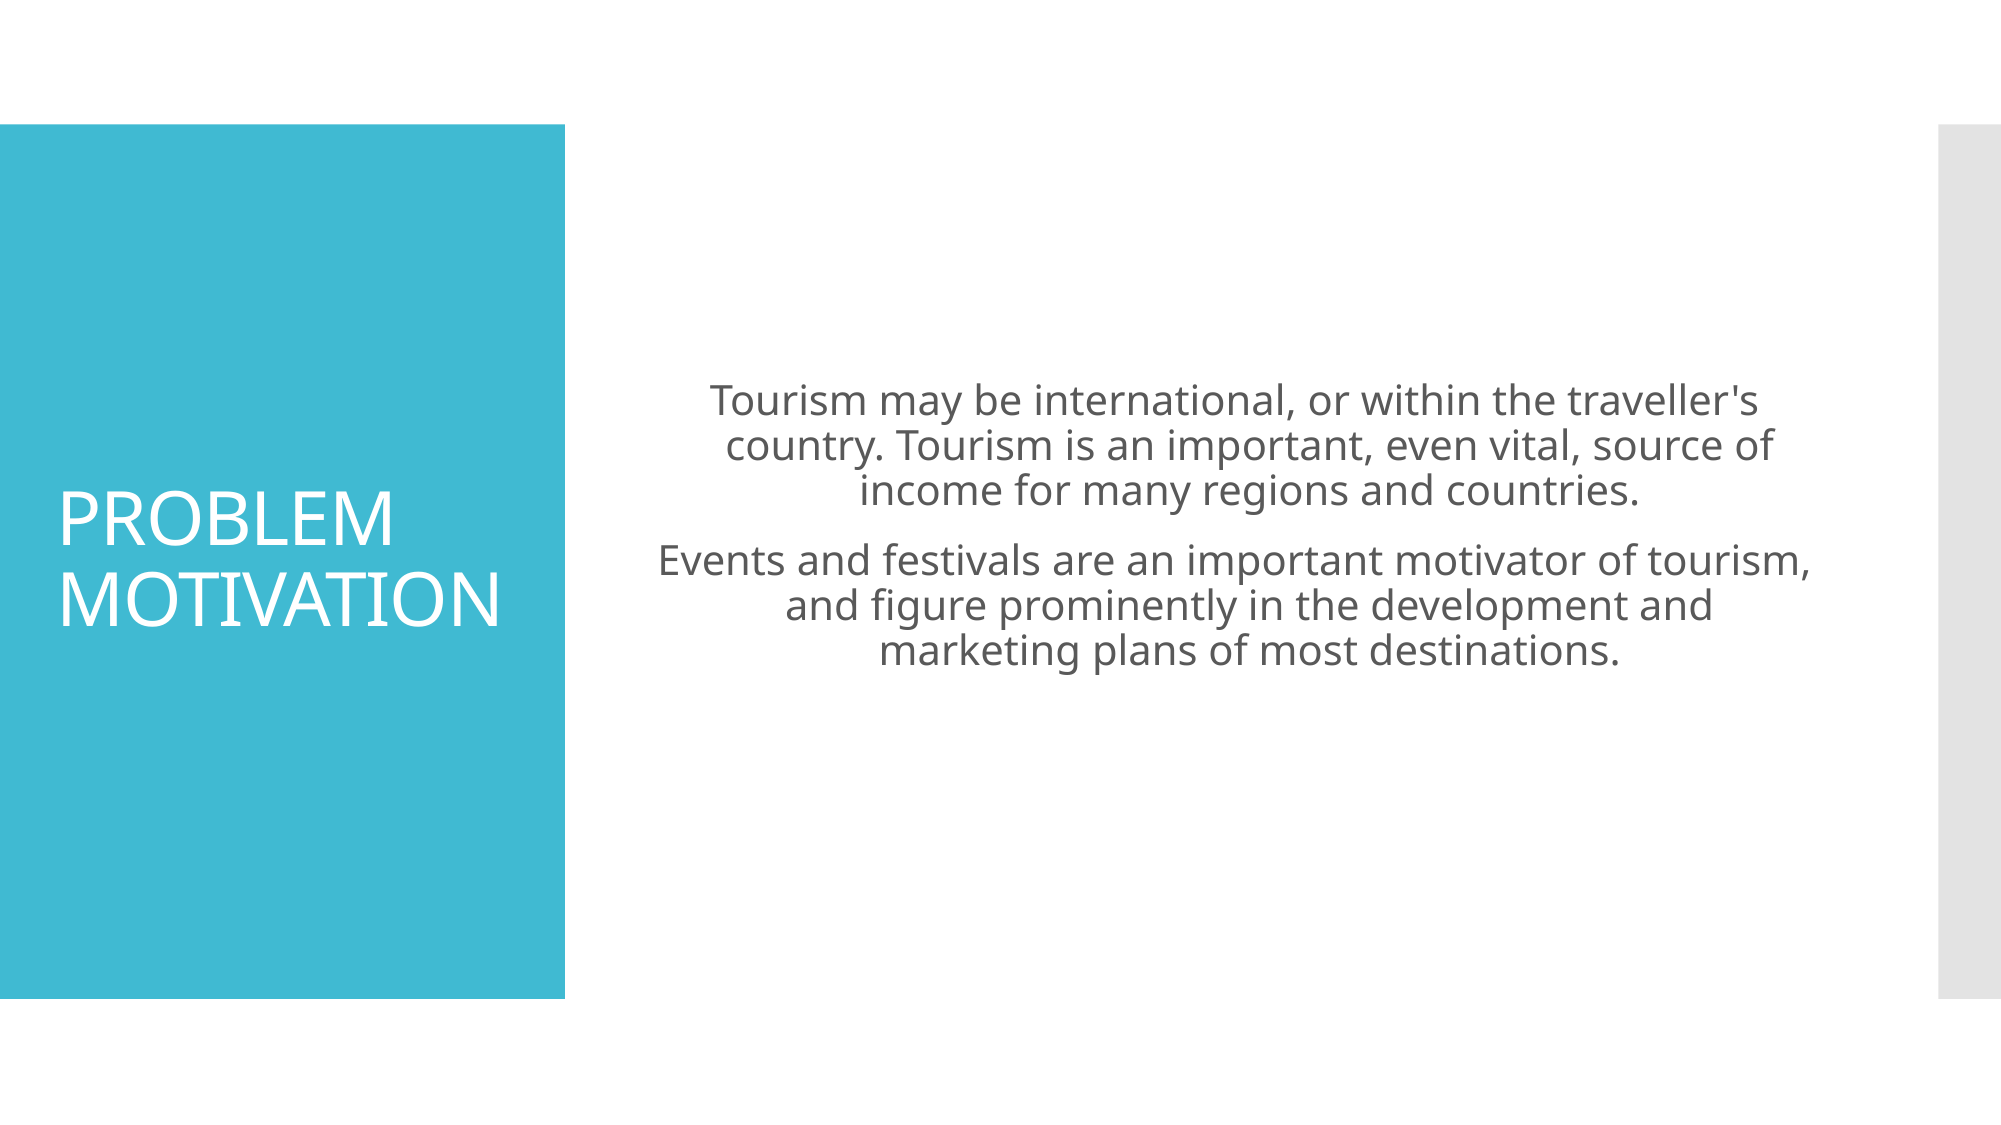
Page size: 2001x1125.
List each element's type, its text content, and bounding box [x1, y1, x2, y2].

title PROBLEM MOTIVATION [41, 184, 525, 940]
list Tourism may be international, or within the traveller's country. Tourism is an important, even vital, source of income for many regions and countries. Events and festivals are an important motivator of tourism, and ﬁgure prominently in the development and marketing plans of most destinations. [634, 141, 1835, 982]
